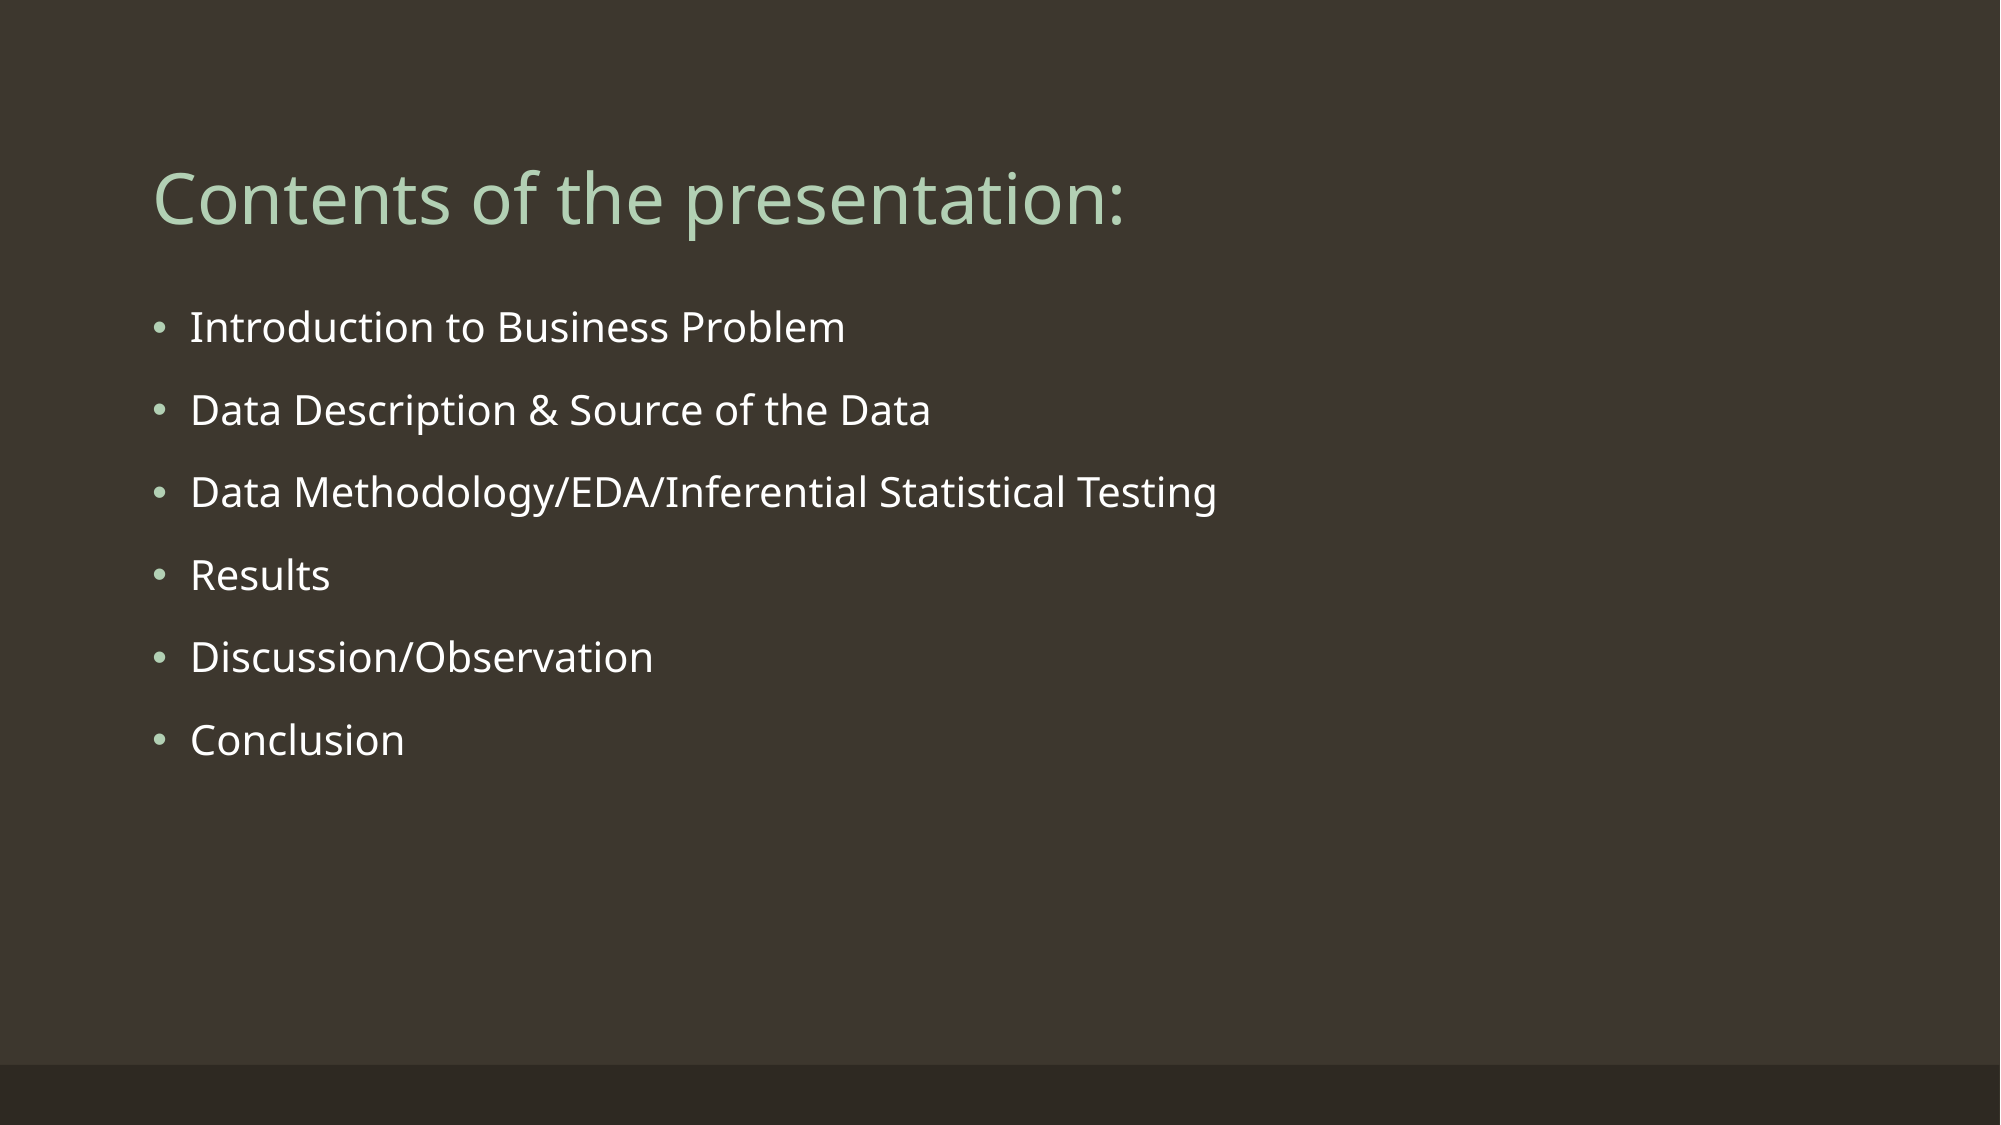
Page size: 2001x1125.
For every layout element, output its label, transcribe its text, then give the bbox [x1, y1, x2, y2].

list Introduction to Business Problem Data Description & Source of the Data Data Methodology/EDA/Inferential Statistical Testing Results Discussion/Observation Conclusion [137, 299, 1863, 1014]
title Contents of the presentation: [137, 59, 1863, 248]
